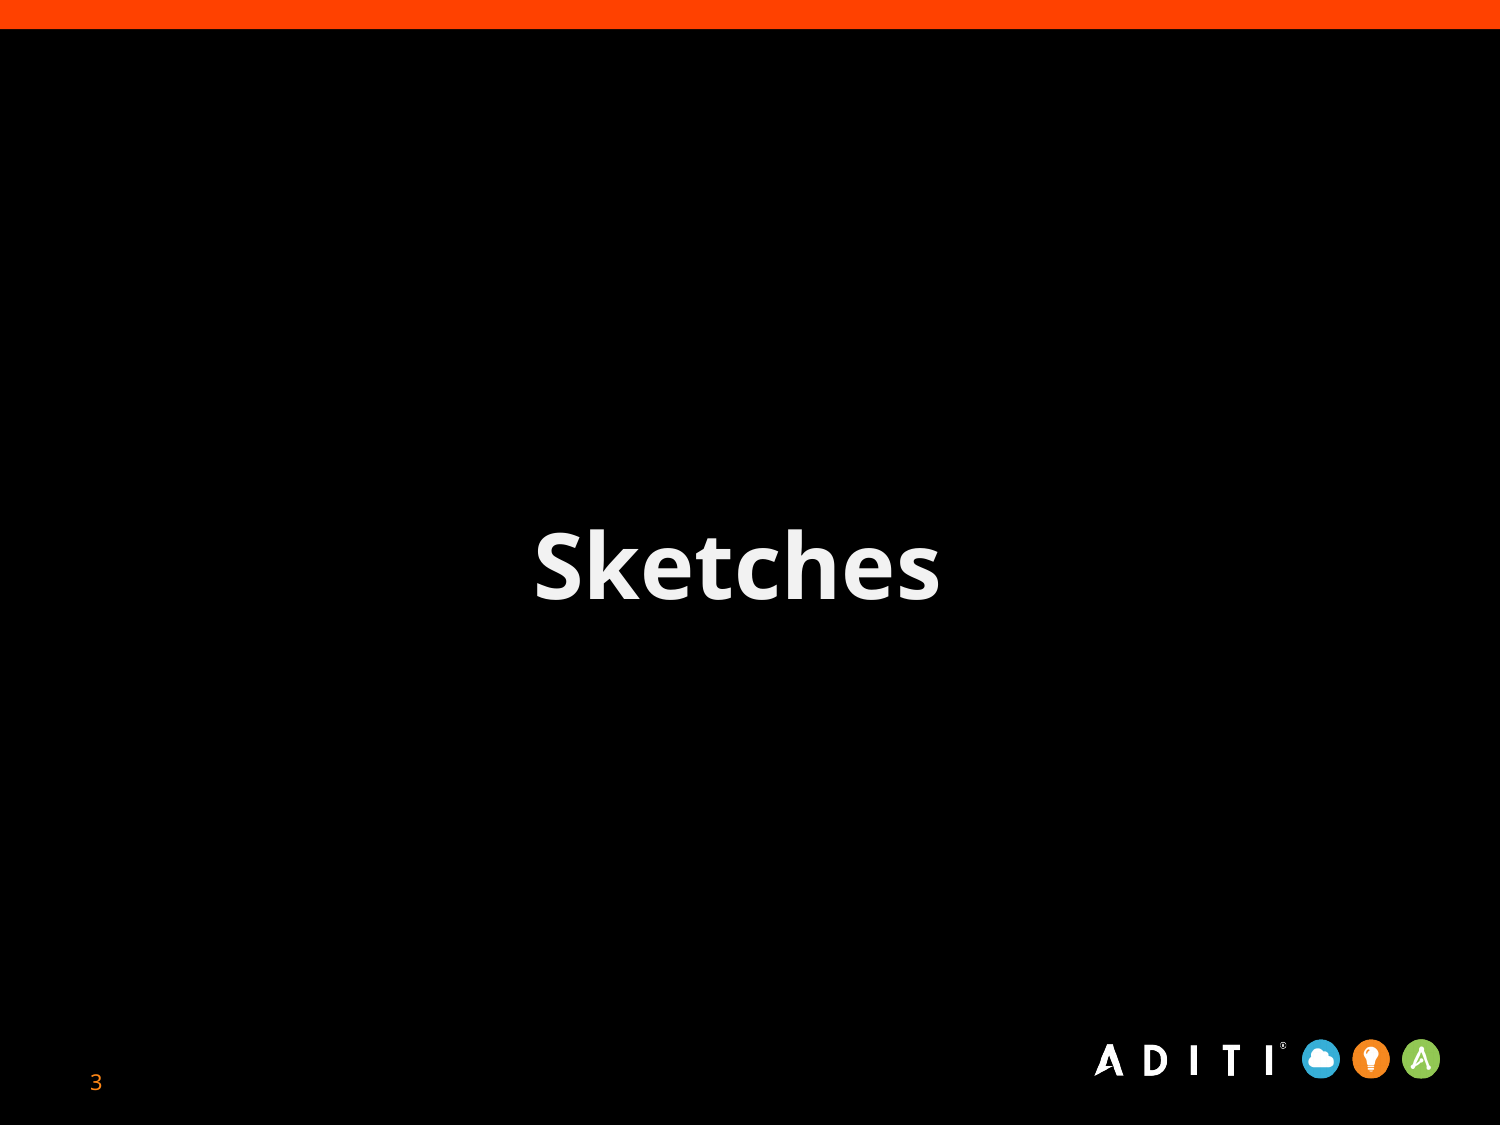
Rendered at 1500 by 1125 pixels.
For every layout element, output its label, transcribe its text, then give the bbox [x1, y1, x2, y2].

picture [1094, 1039, 1440, 1079]
slide_number 3 [75, 1053, 425, 1114]
title Sketches [324, 500, 1150, 638]
